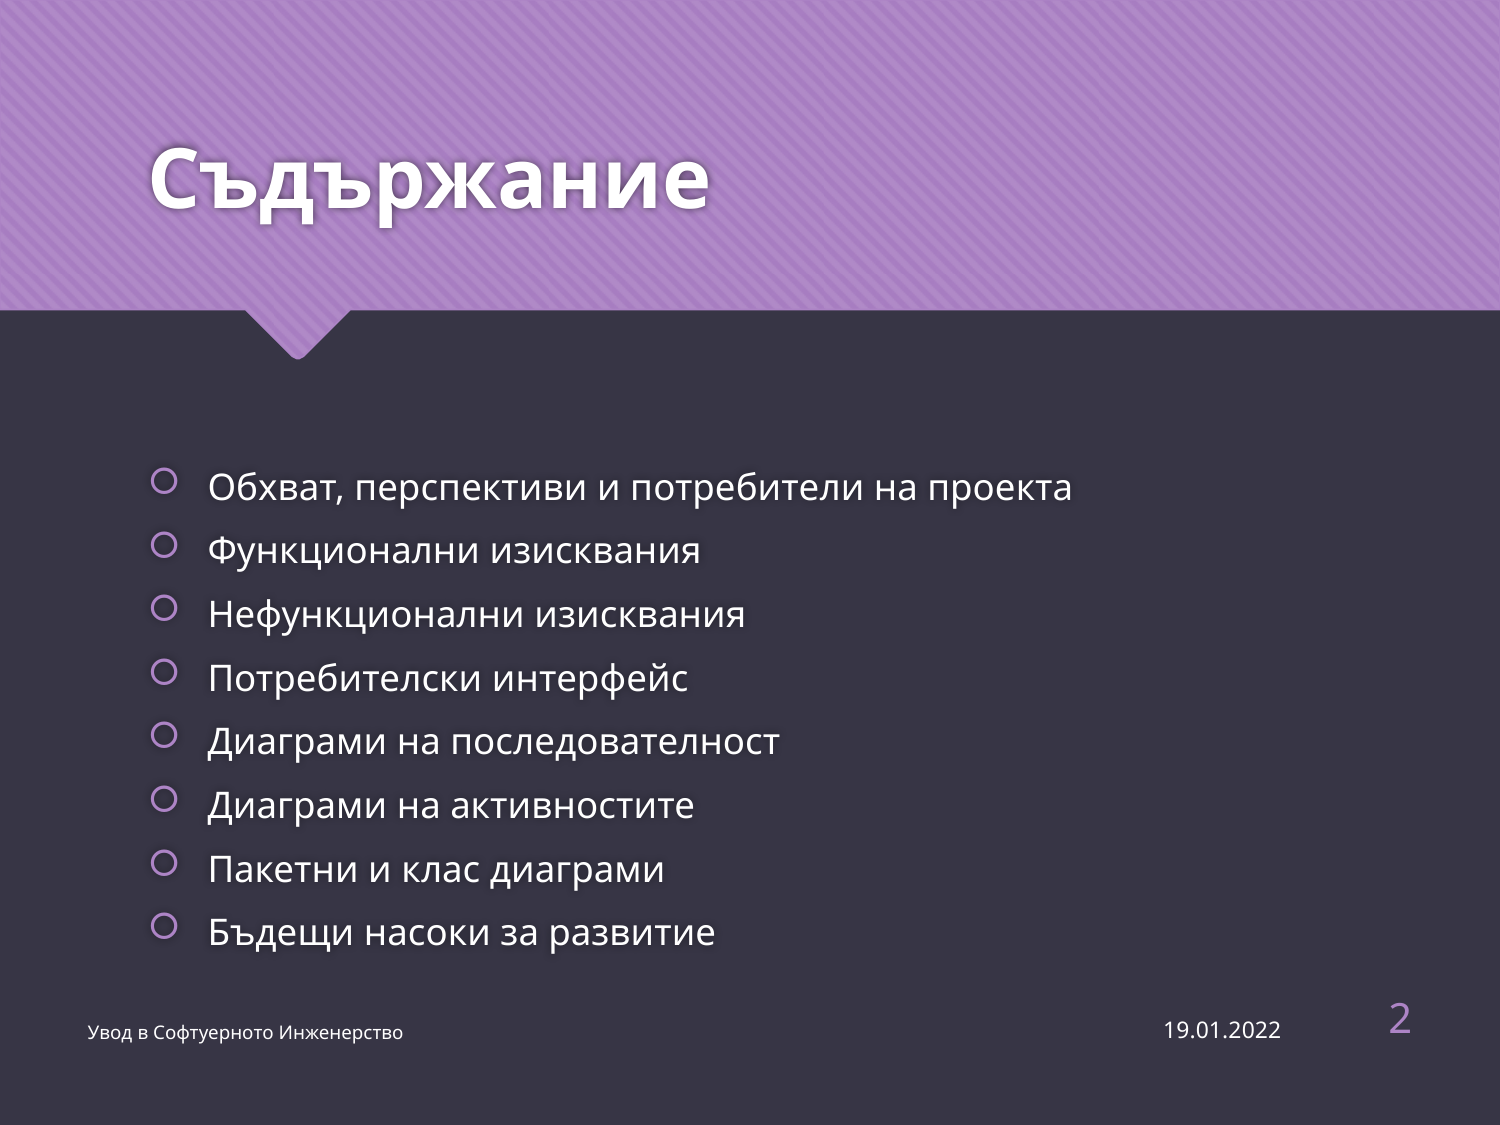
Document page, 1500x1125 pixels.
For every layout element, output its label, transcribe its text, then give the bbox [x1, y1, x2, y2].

list Обхват, перспективи и потребители на проекта Функционални изисквания Нефункционални изисквания Потребителски интерфейс Диаграми на последователност Диаграми на активностите Пакетни и клас диаграми Бъдещи насоки за развитие [132, 456, 1368, 962]
title Съдържание [132, 73, 1368, 233]
slide_number 2 [1296, 970, 1428, 1051]
footer Увод в Софтуерното Инженерство [72, 991, 1105, 1051]
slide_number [1080, 961, 1297, 1051]
